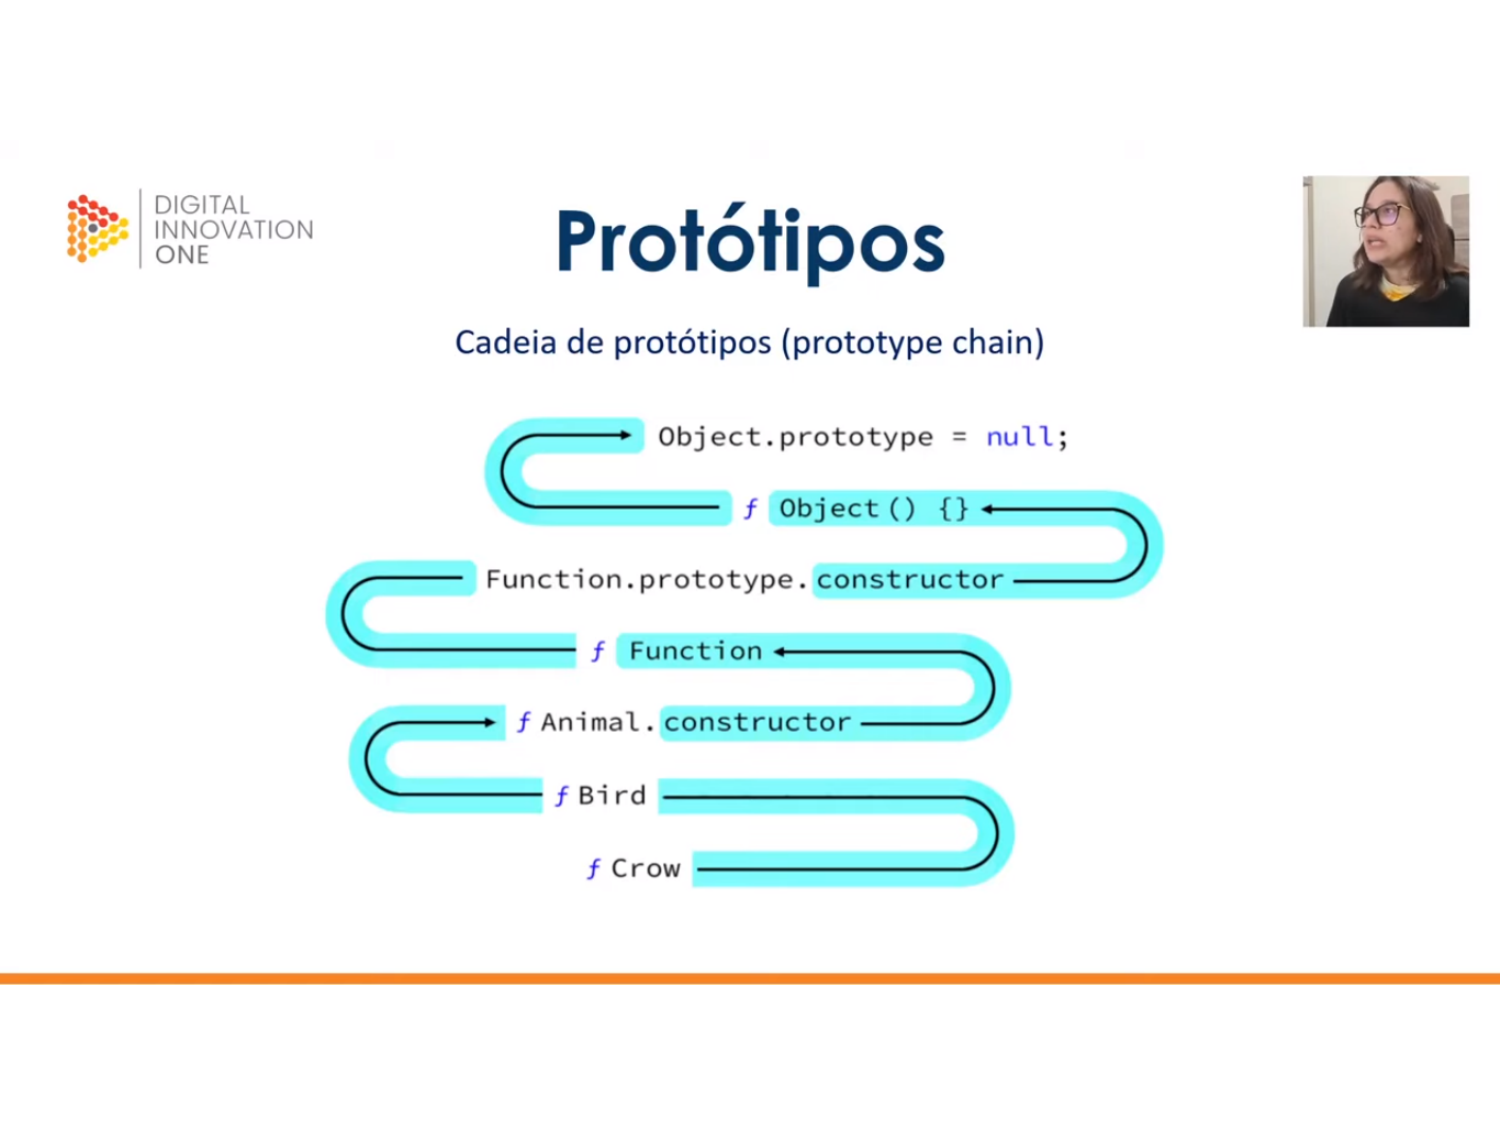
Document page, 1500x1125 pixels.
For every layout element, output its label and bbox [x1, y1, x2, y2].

picture [0, 140, 1500, 985]
